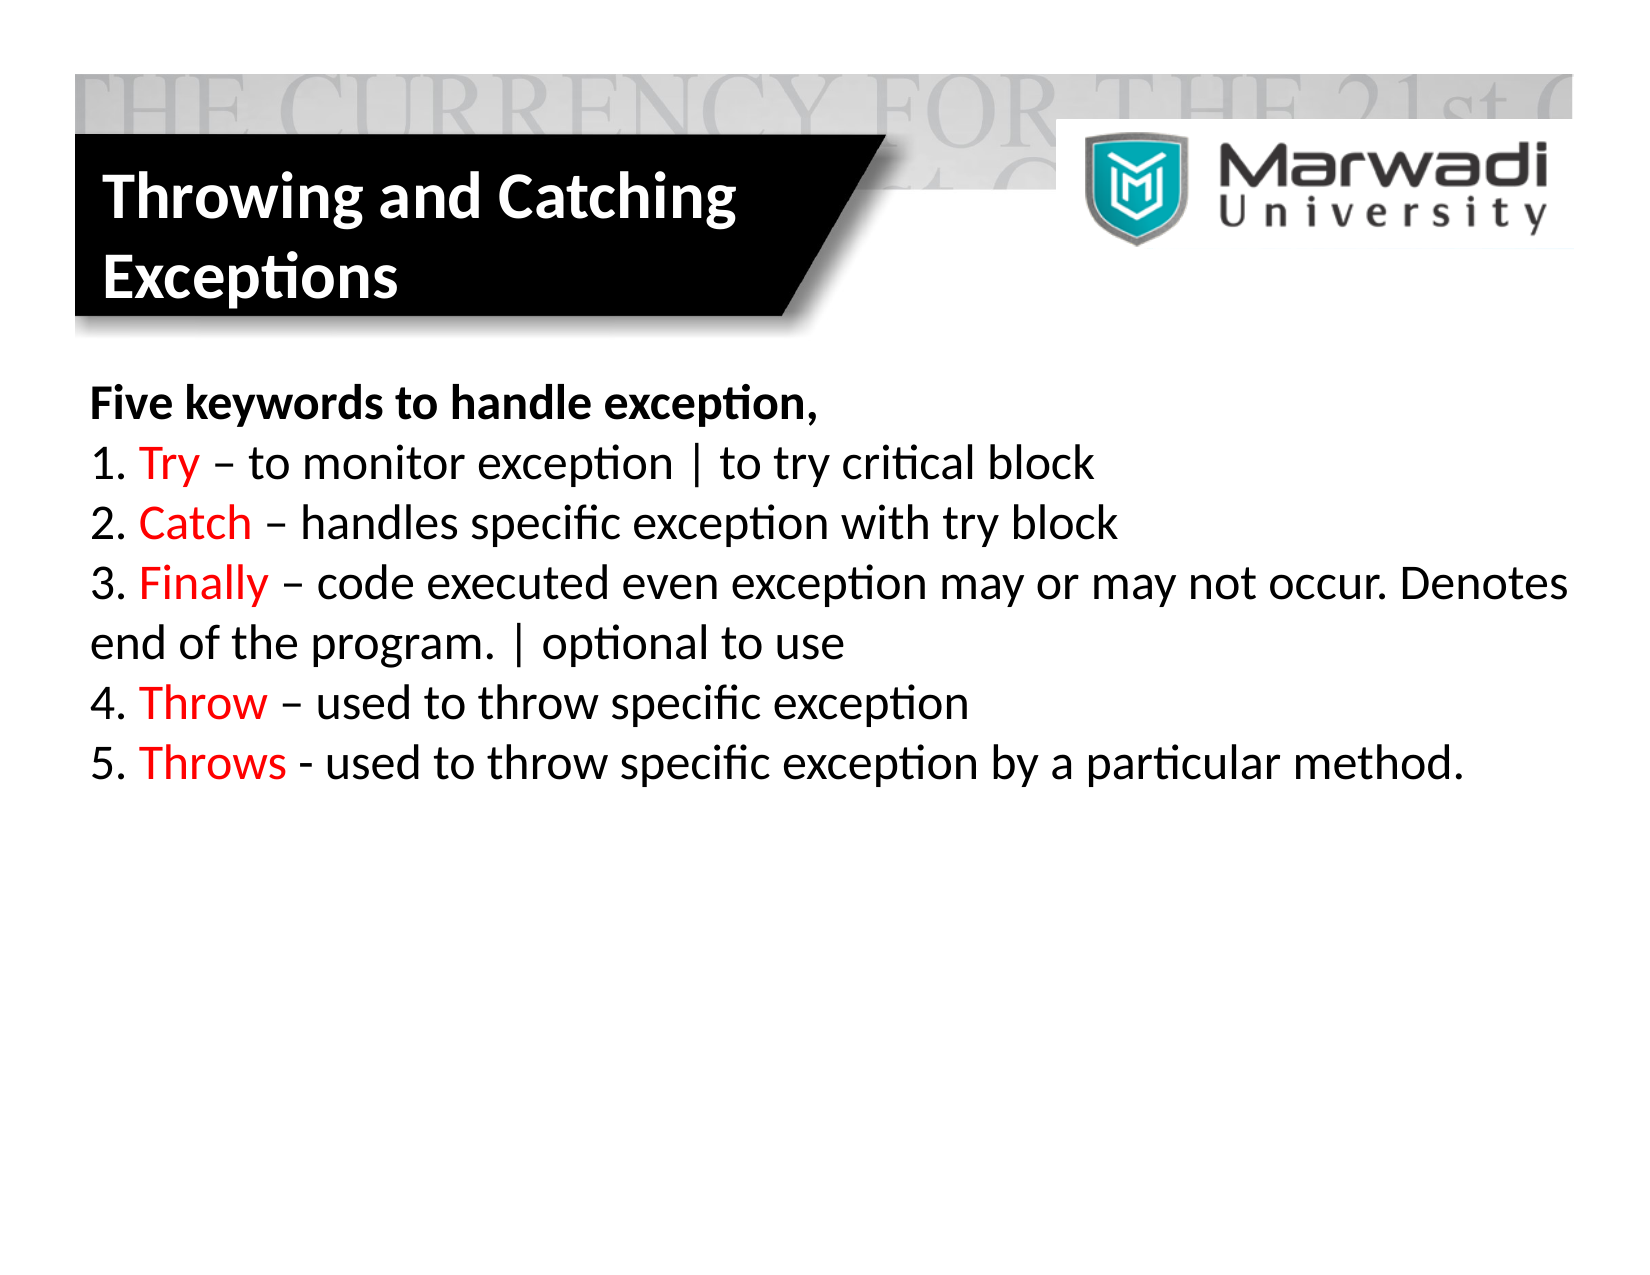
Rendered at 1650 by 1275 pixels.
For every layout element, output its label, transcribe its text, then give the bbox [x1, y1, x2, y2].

text_box Throwing and Catching Exceptions [99, 150, 825, 312]
picture [75, 74, 1575, 341]
text_box Five keywords to handle exception, 1. Try – to monitor exception | to try critical block 2. Catch – handles specific exception with try block 3. Finally – code executed even exception may or may not occur. Denotes end of the program. | optional to use 4. Throw – used to throw specific exception 5. Throws - used to throw specific exception by a particular method. [75, 362, 1589, 798]
